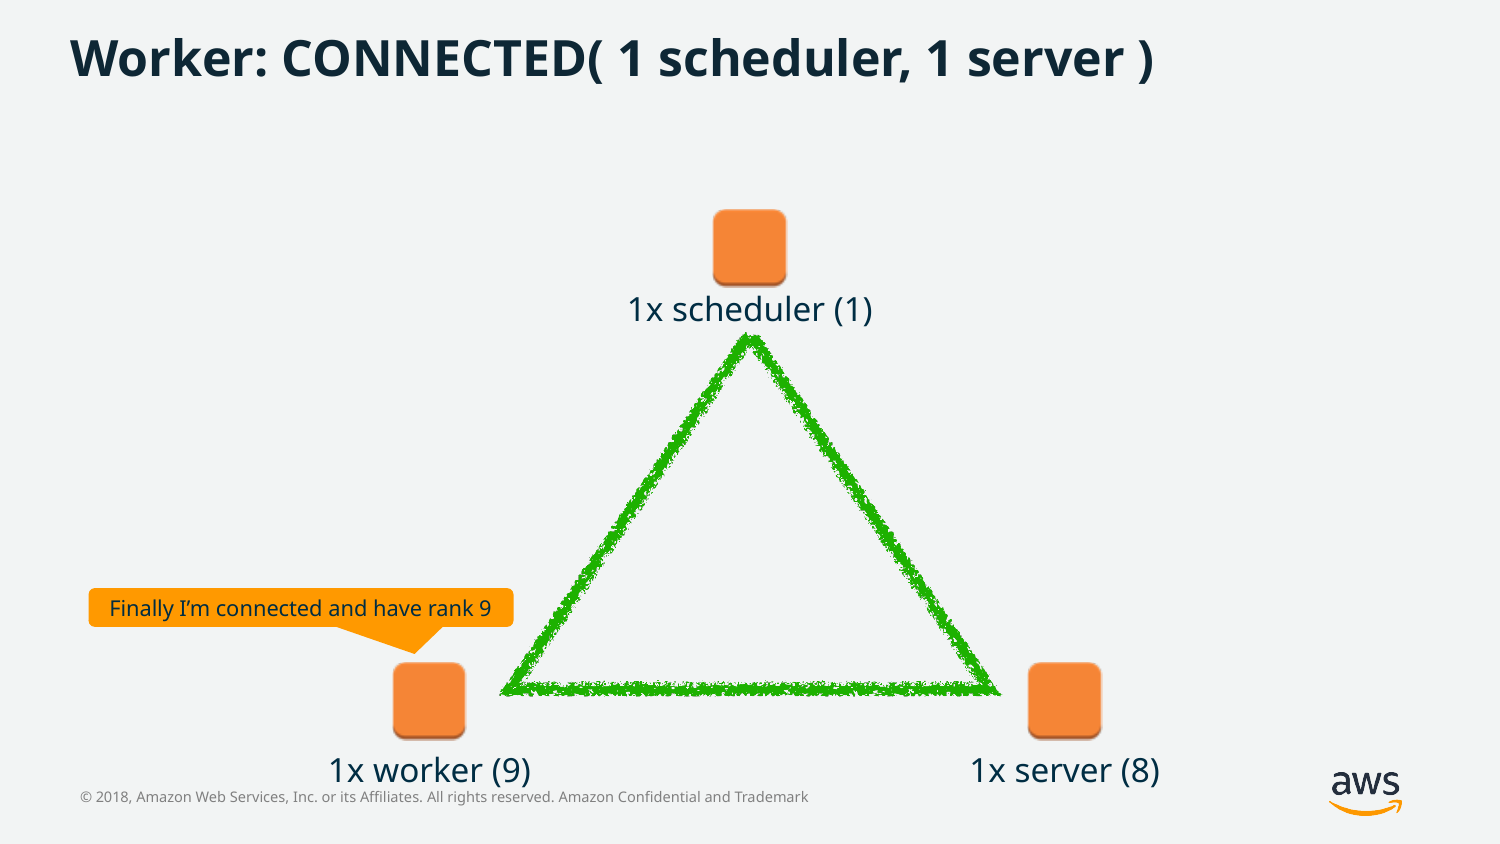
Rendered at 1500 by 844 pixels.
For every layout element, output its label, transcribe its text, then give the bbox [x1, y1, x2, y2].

title Worker: CONNECTED( 1 scheduler, 1 server ) [55, 18, 1402, 109]
picture [1027, 662, 1103, 742]
text_box 1x scheduler (1) [622, 283, 878, 318]
picture [392, 662, 468, 742]
text_box 1x worker (9) [323, 745, 536, 794]
picture [1329, 772, 1402, 816]
picture [496, 320, 1004, 697]
text_box Finally I’m connected and have rank 9 [88, 588, 491, 654]
text_box 1x server (8) [965, 745, 1165, 794]
picture [712, 209, 788, 288]
